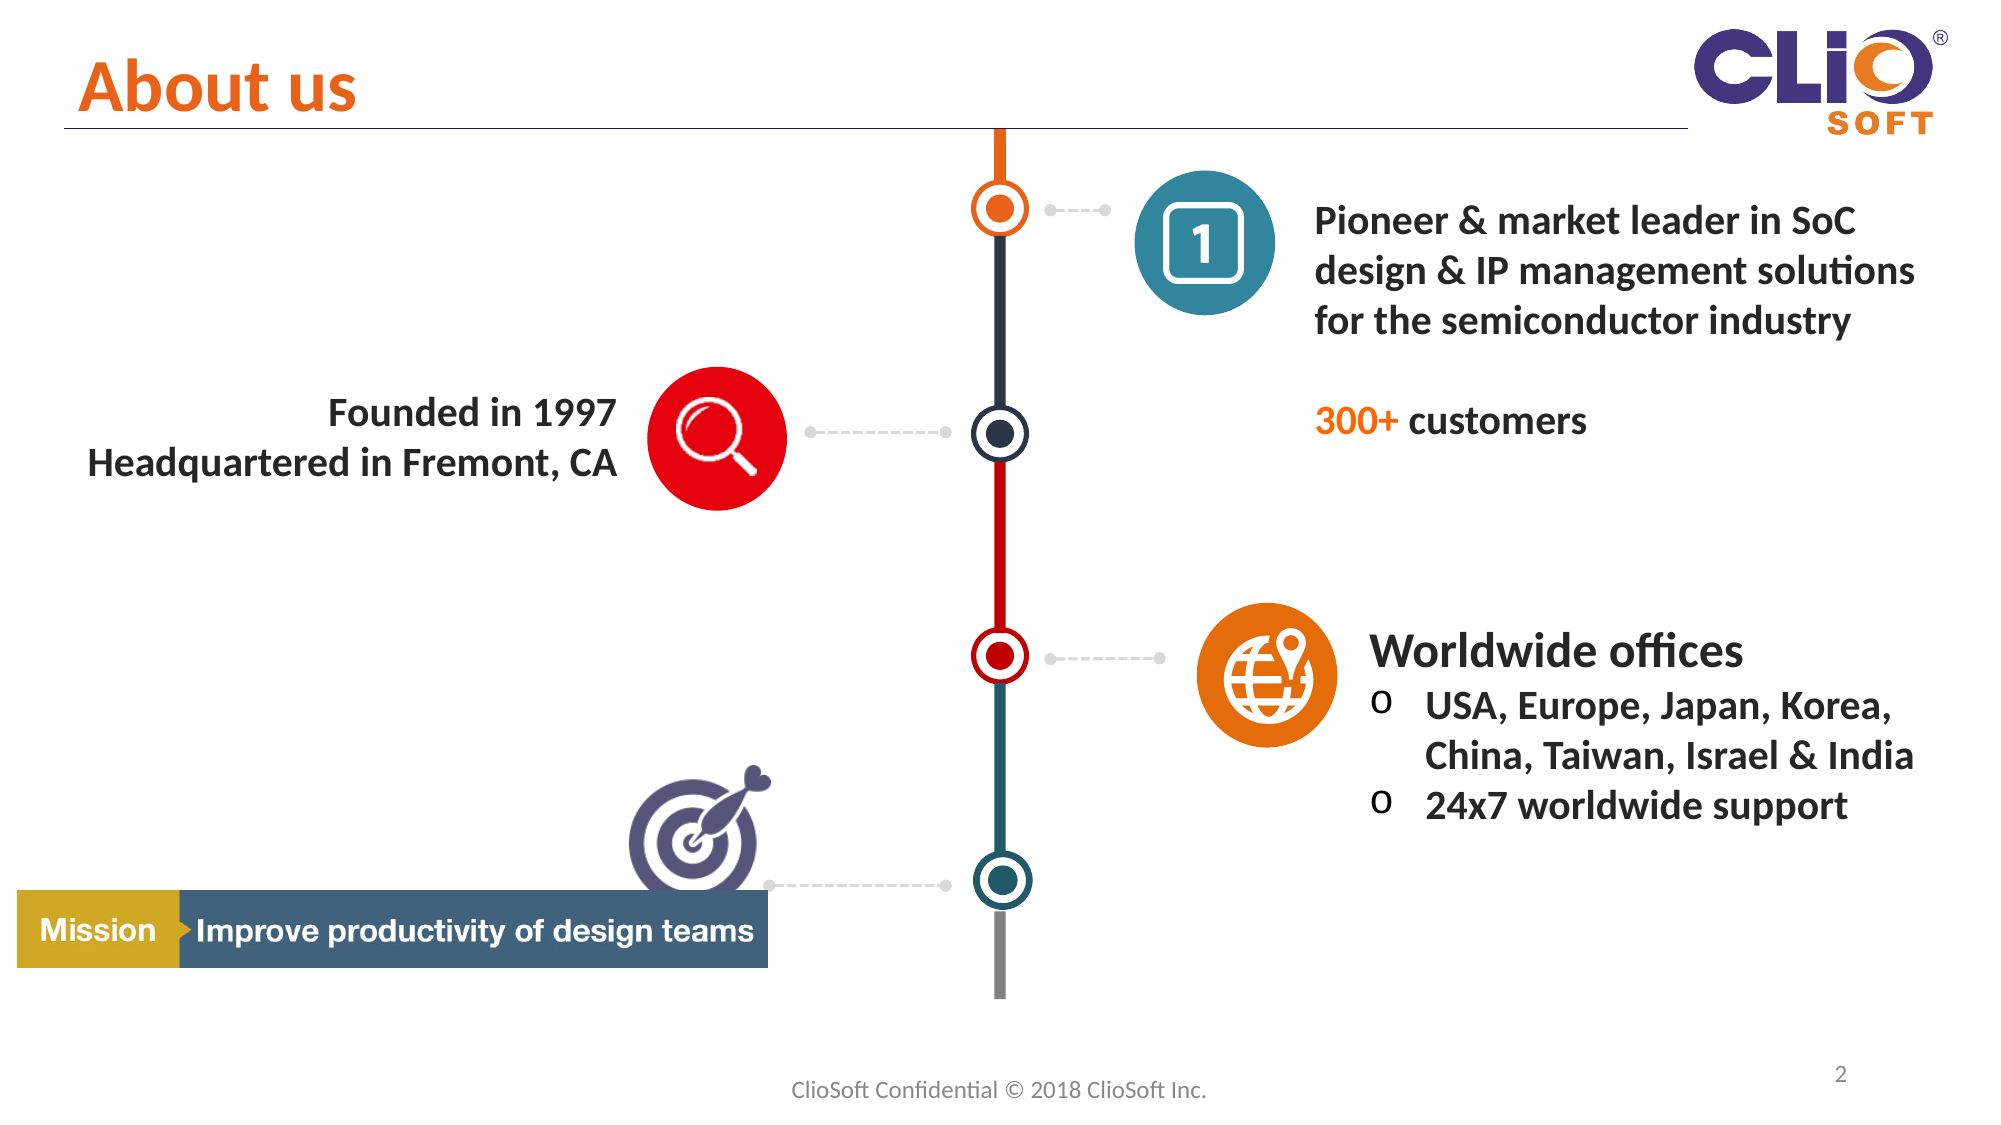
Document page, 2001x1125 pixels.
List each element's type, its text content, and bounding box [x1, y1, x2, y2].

picture [1694, 29, 1948, 135]
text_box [970, 179, 1030, 238]
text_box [646, 366, 788, 511]
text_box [970, 404, 1030, 463]
text_box [994, 694, 1006, 849]
picture [17, 765, 771, 968]
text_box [973, 851, 1033, 910]
text_box Pioneer & market leader in SoC design & IP management solutions for the semiconductor industry 300+ customers [1299, 185, 1939, 451]
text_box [1134, 170, 1276, 316]
text_box Founded in 1997 Headquartered in Fremont, CA [65, 376, 633, 492]
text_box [1196, 602, 1338, 748]
text_box Worldwide offices USA, Europe, Japan, Korea, China, Taiwan, Israel & India 24x7 worldwide support [1354, 610, 1939, 836]
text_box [970, 626, 1030, 685]
text_box [994, 472, 1006, 625]
title About us [63, 38, 1445, 137]
text_box [994, 919, 1006, 1000]
text_box [994, 247, 1006, 403]
text_box 2 [1412, 1042, 1863, 1103]
text_box [994, 129, 1006, 177]
